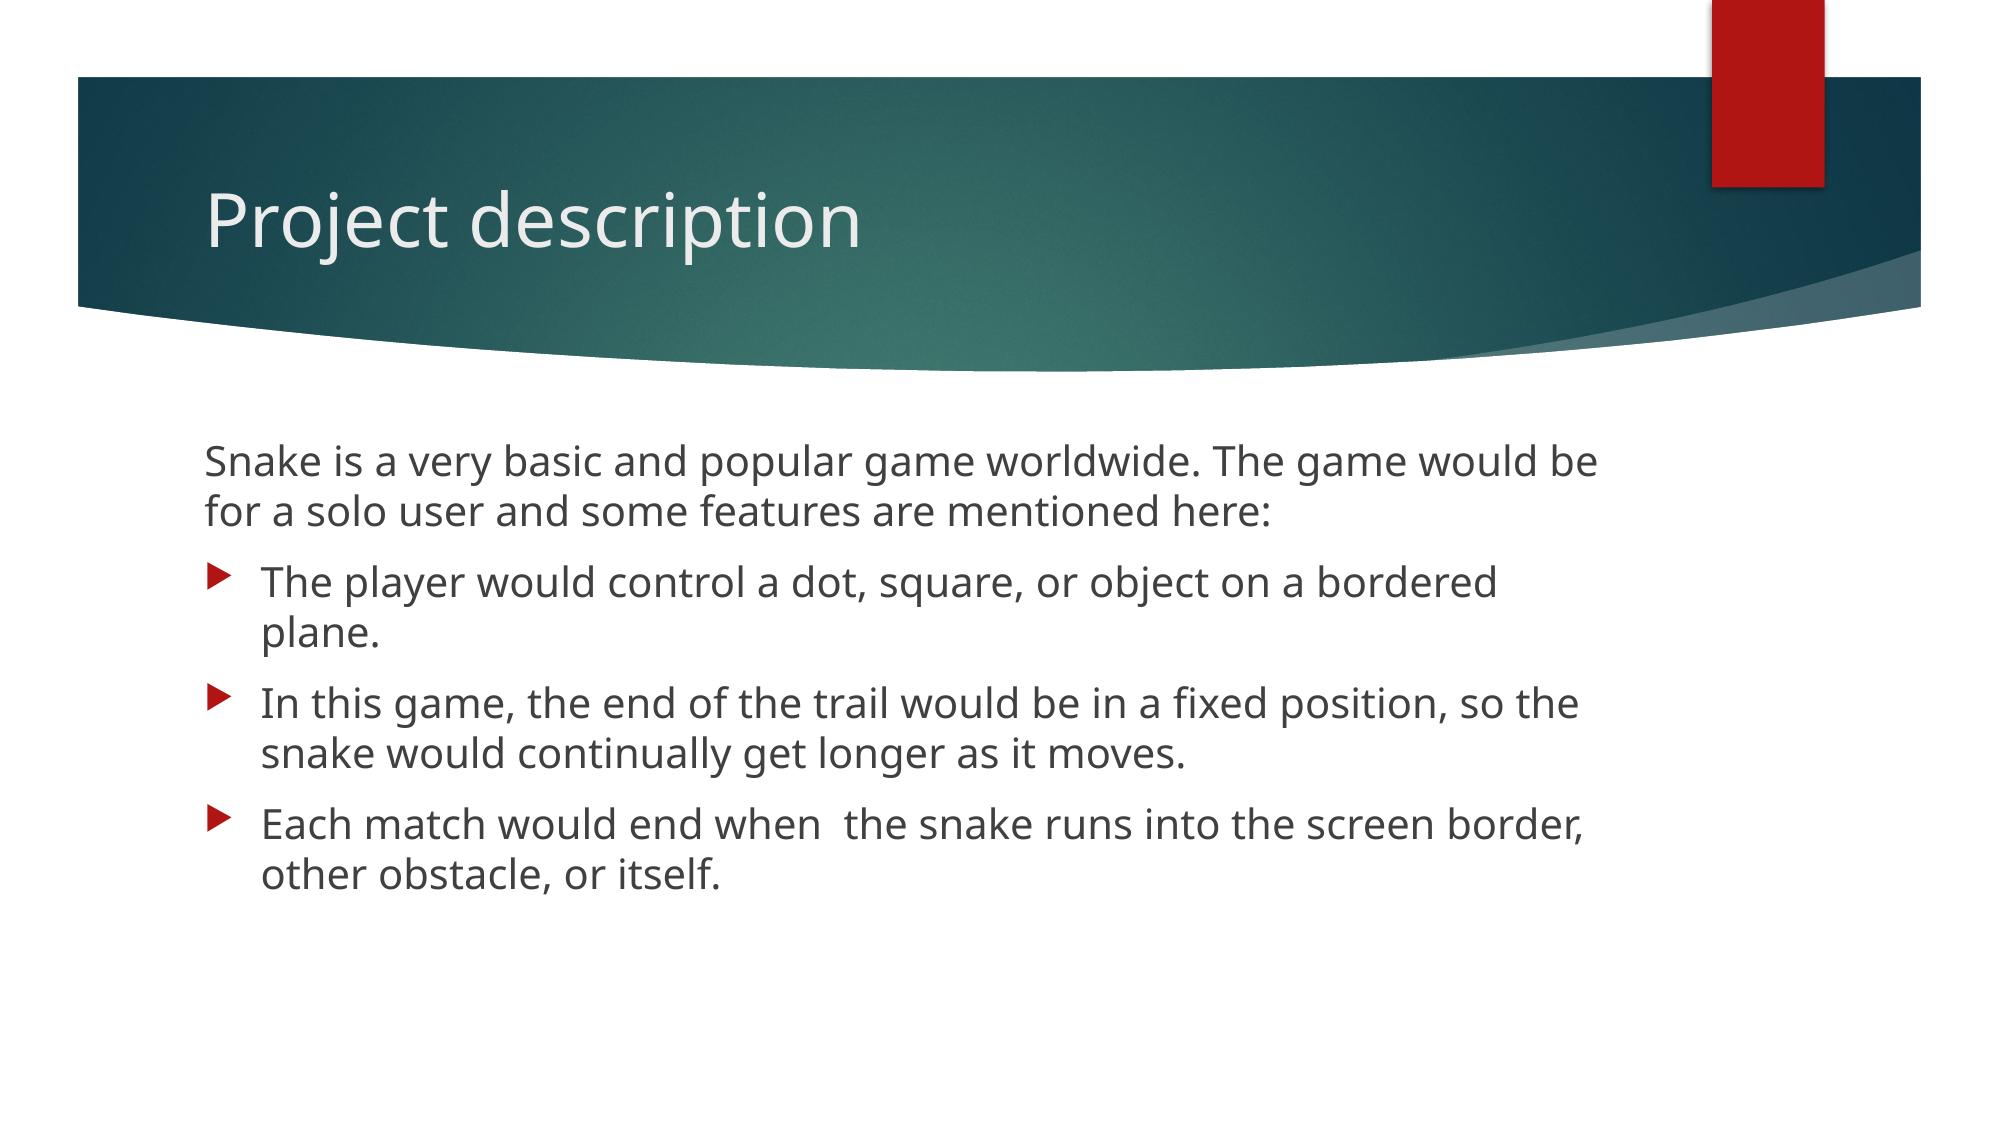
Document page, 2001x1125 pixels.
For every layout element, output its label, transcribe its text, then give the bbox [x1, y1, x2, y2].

list Snake is a very basic and popular game worldwide. The game would be for a solo user and some features are mentioned here: The player would control a dot, square, or object on a bordered plane. In this game, the end of the trail would be in a fixed position, so the snake would continually get longer as it moves. Each match would end when the snake runs into the screen border, other obstacle, or itself. [189, 427, 1638, 988]
title Project description [189, 159, 1638, 276]
